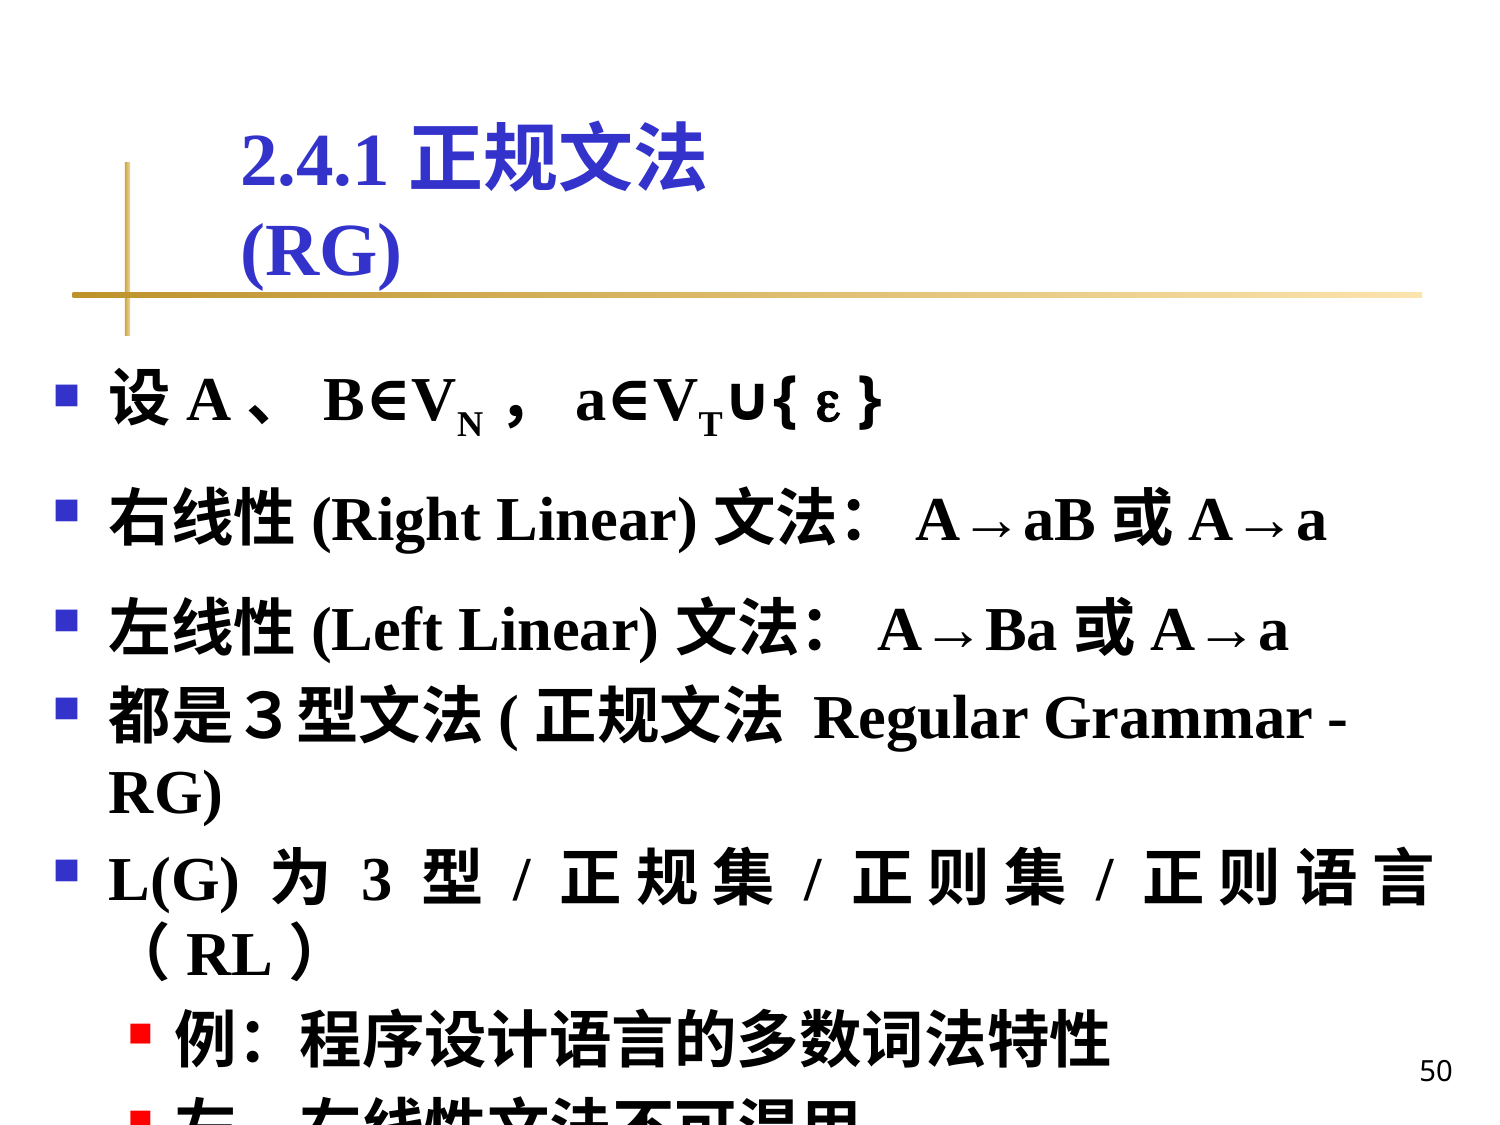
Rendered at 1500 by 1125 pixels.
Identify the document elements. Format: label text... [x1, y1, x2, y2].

title 2.4.1正规文法(RG) [225, 149, 900, 250]
list 设A、B∈VN，a∈VT∪{  } 右线性(Right Linear)文法：A→aB或A→a 左线性(Left Linear)文法：A→Ba或A→a 都是３型文法(正规文法 Regular Grammar -RG) L(G)为3型/正规集/正则集/正则语言（RL） 例：程序设计语言的多数词法特性 左、右线性文法不可混用 [37, 324, 1450, 1038]
slide_number 50 [1154, 1023, 1468, 1100]
